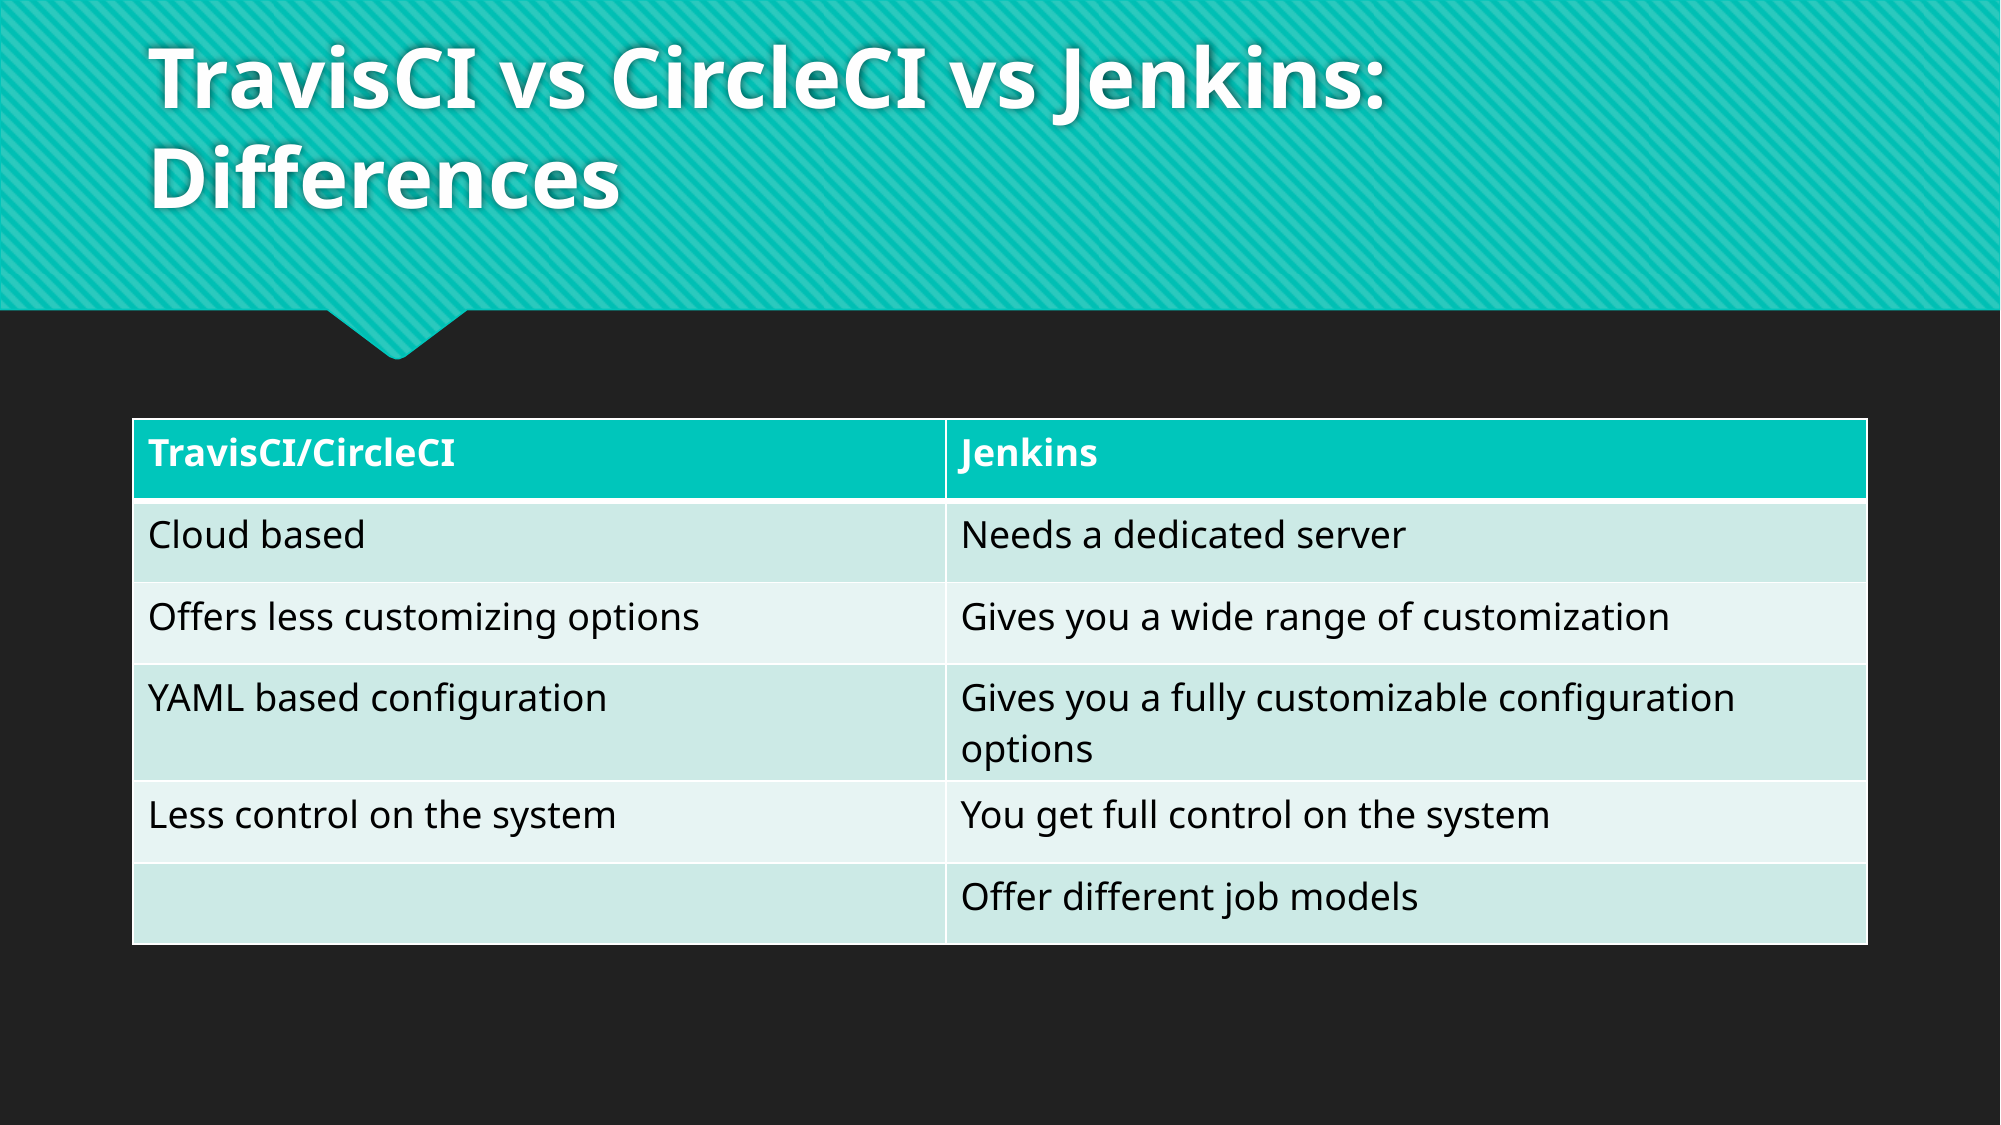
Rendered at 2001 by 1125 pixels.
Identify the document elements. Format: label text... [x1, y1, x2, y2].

table_header Jenkins [947, 420, 1866, 498]
table_cell Cloud based [134, 504, 945, 582]
title TravisCI vs CircleCI vs Jenkins: Differences [132, 73, 1868, 233]
table_cell YAML based configuration [134, 665, 945, 780]
table_cell Less control on the system [134, 782, 945, 862]
table_header TravisCI/CircleCI [134, 420, 945, 498]
table_cell Gives you a fully customizable configuration options [947, 665, 1866, 780]
table_cell Offers less customizing options [134, 583, 945, 663]
table_cell You get full control on the system [947, 782, 1866, 862]
table_cell Gives you a wide range of customization [947, 583, 1866, 663]
table_cell [134, 864, 945, 943]
table_cell Offer different job models [947, 864, 1866, 943]
table_cell Needs a dedicated server [947, 504, 1866, 582]
